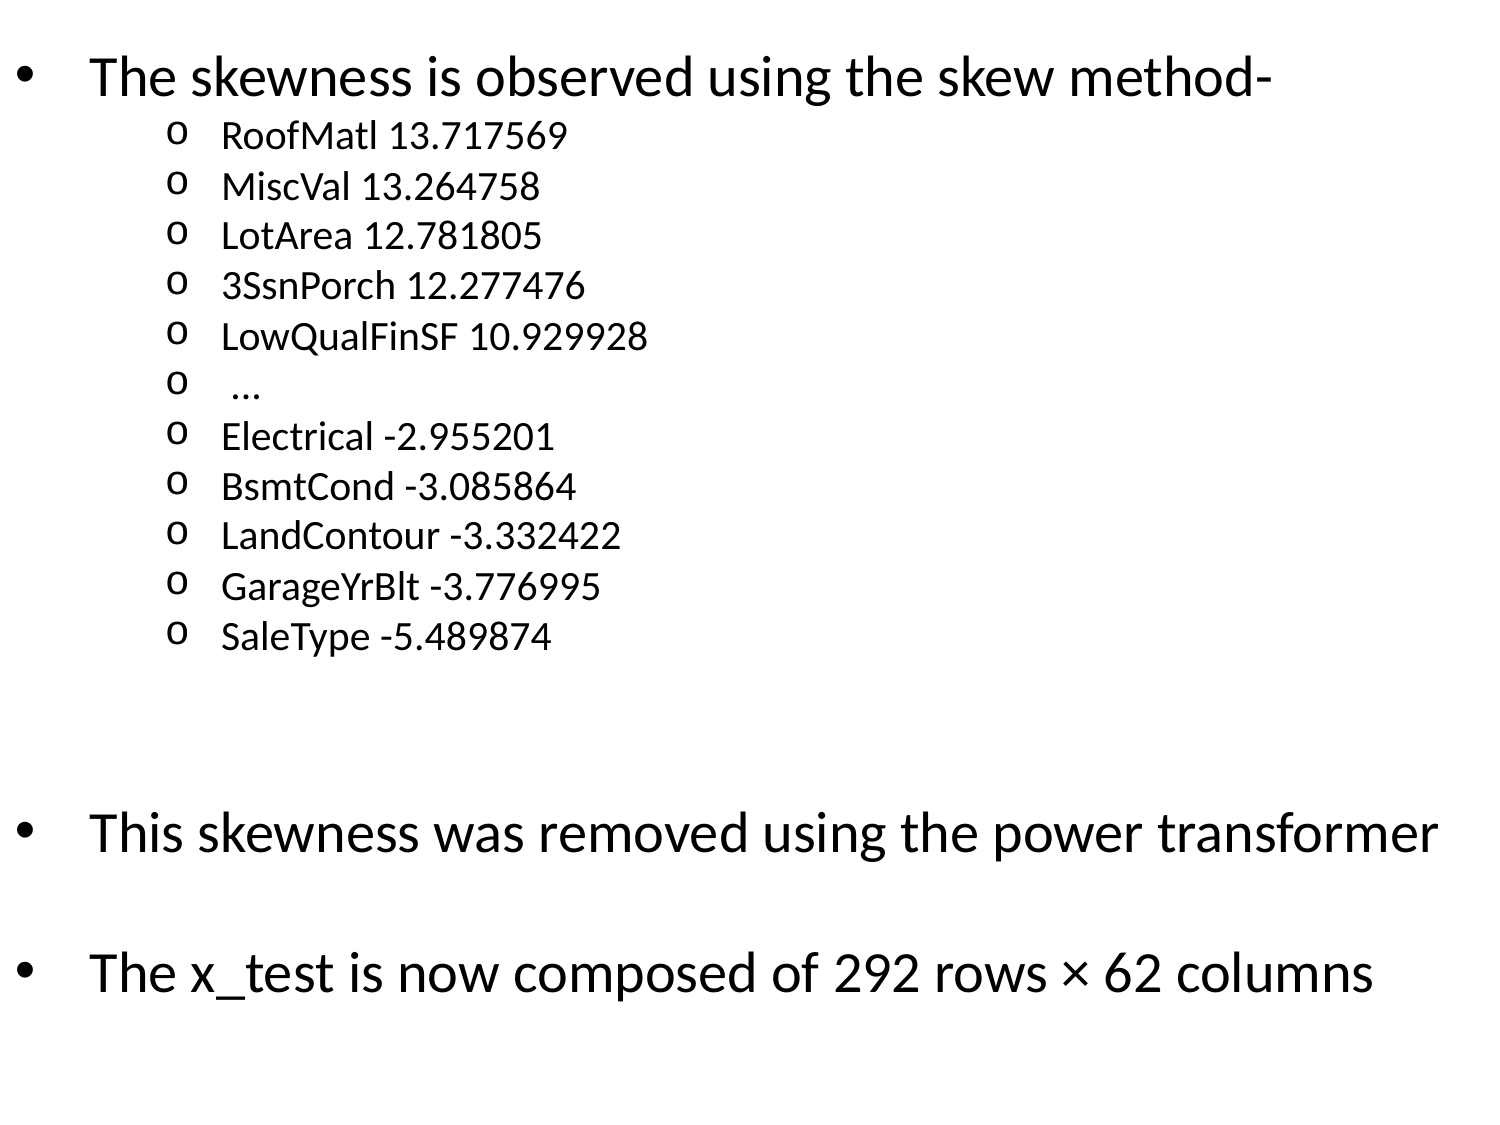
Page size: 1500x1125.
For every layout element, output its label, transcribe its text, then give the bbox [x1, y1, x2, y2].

text_box The skewness is observed using the skew method- RoofMatl 13.717569 MiscVal 13.264758 LotArea 12.781805 3SsnPorch 12.277476 LowQualFinSF 10.929928 ... Electrical -2.955201 BsmtCond -3.085864 LandContour -3.332422 GarageYrBlt -3.776995 SaleType -5.489874 [0, 30, 1500, 666]
text_box This skewness was removed using the power transformer The x_test is now composed of 292 rows × 62 columns [0, 786, 1500, 1012]
